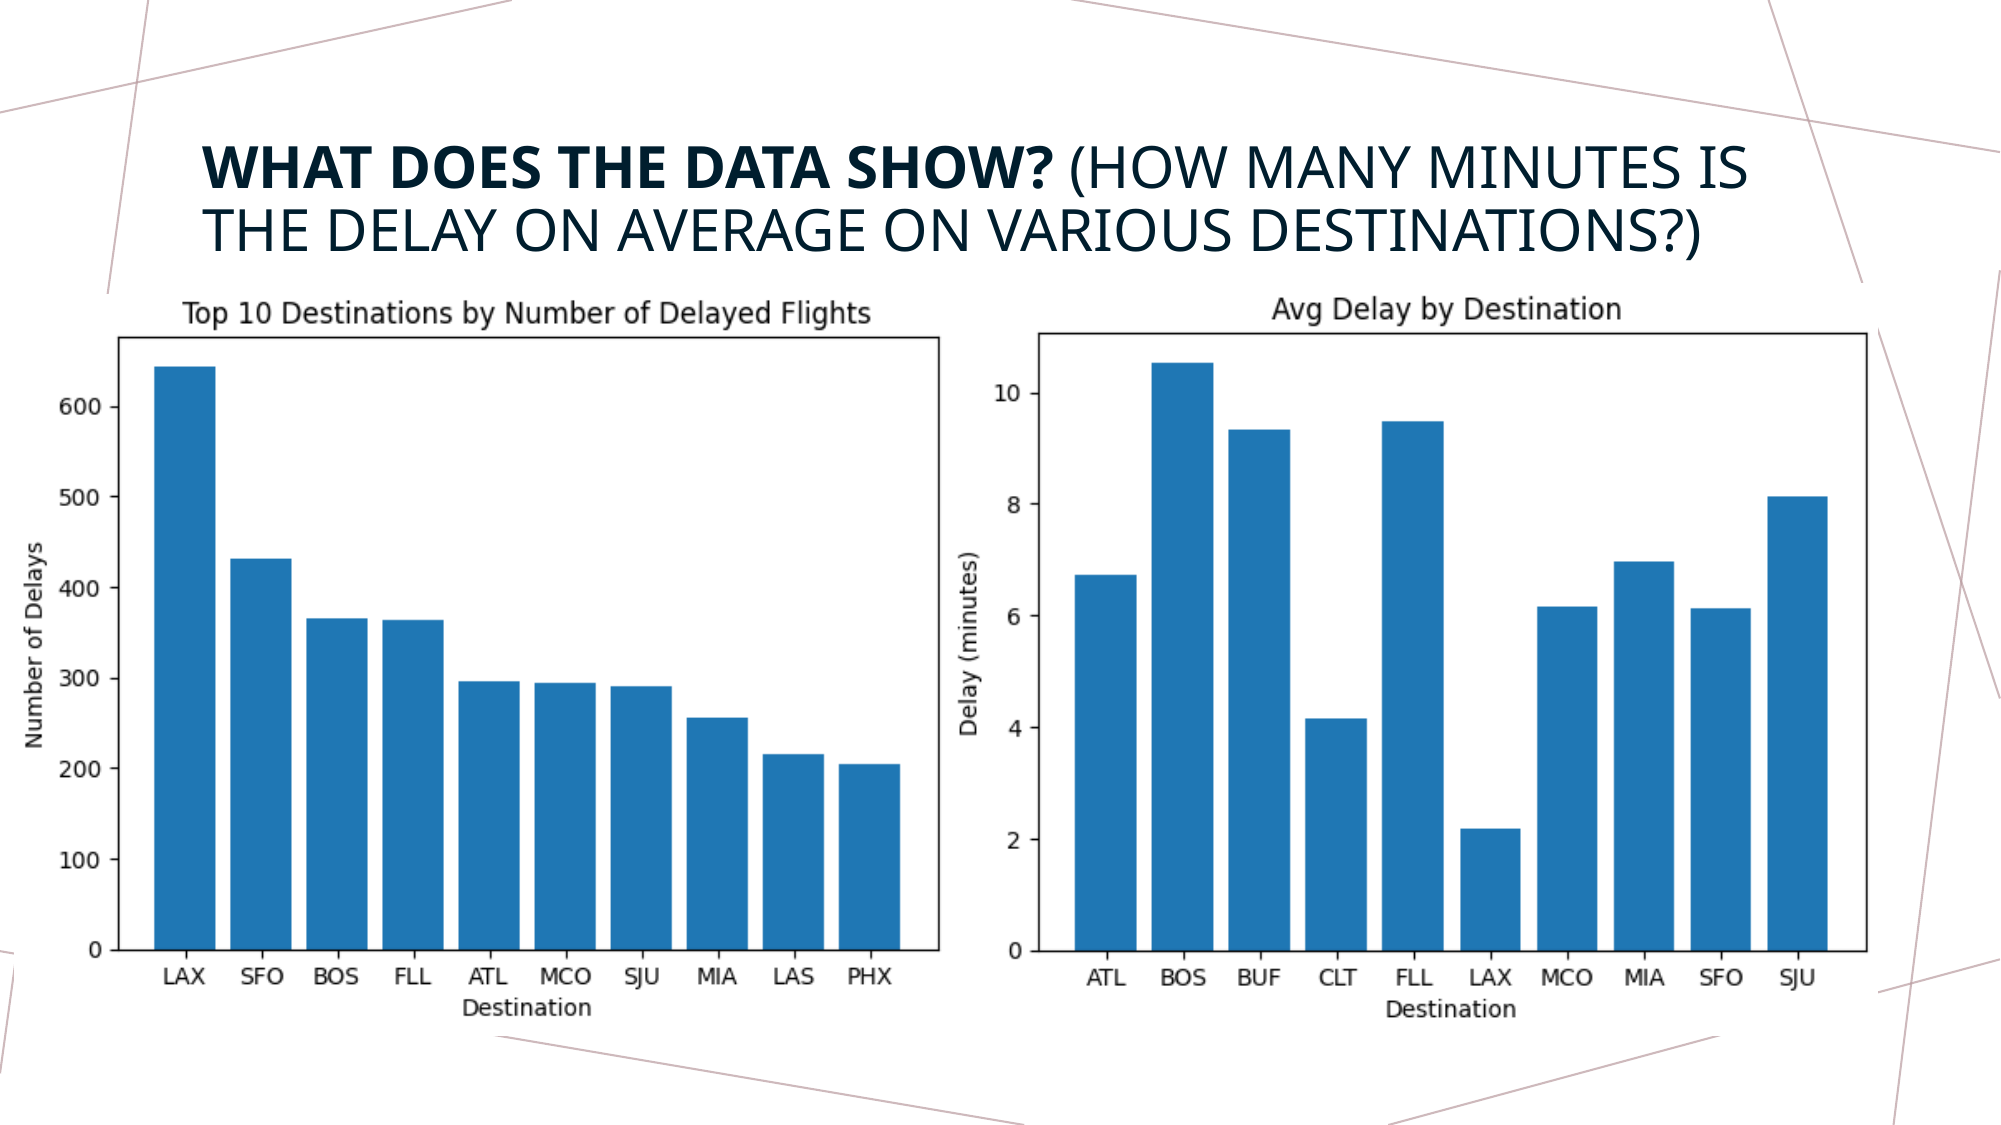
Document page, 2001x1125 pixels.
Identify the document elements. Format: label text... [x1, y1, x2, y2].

title What does the data show? (How many minutes is the delay on average on various destinations?) [187, 87, 1813, 294]
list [949, 283, 1878, 1036]
picture [14, 294, 950, 1036]
